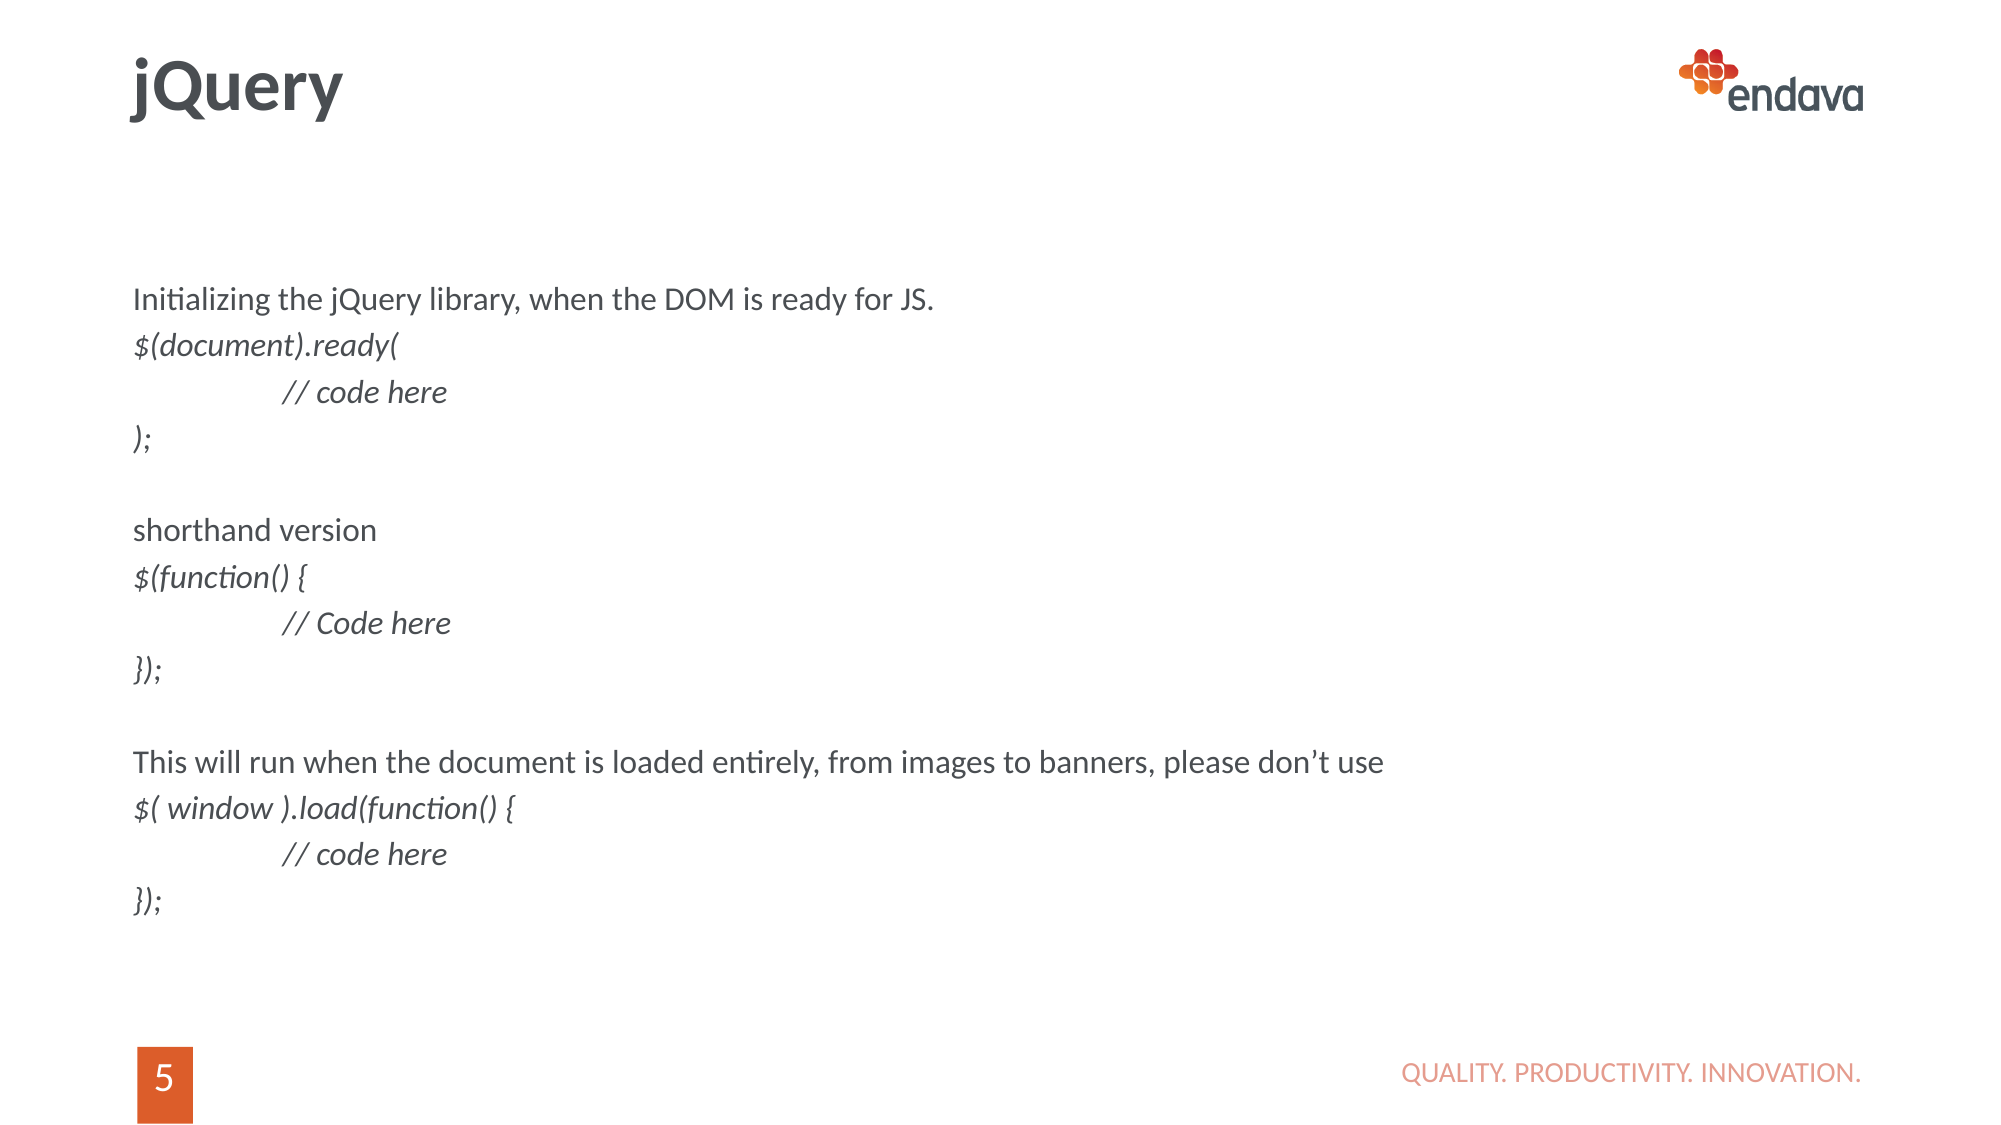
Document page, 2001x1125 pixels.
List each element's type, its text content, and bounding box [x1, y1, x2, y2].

list Initializing the jQuery library, when the DOM is ready for JS. $(document).ready( // code here ); shorthand version $(function() { // Code here }); This will run when the document is loaded entirely, from images to banners, please don’t use $( window ).load(function() { // code here }); [132, 274, 1863, 987]
slide_number QUALITY. PRODUCTIVITY. INNOVATION. [1252, 1040, 1863, 1101]
picture [1679, 49, 1863, 111]
title jQuery [132, 38, 1530, 172]
